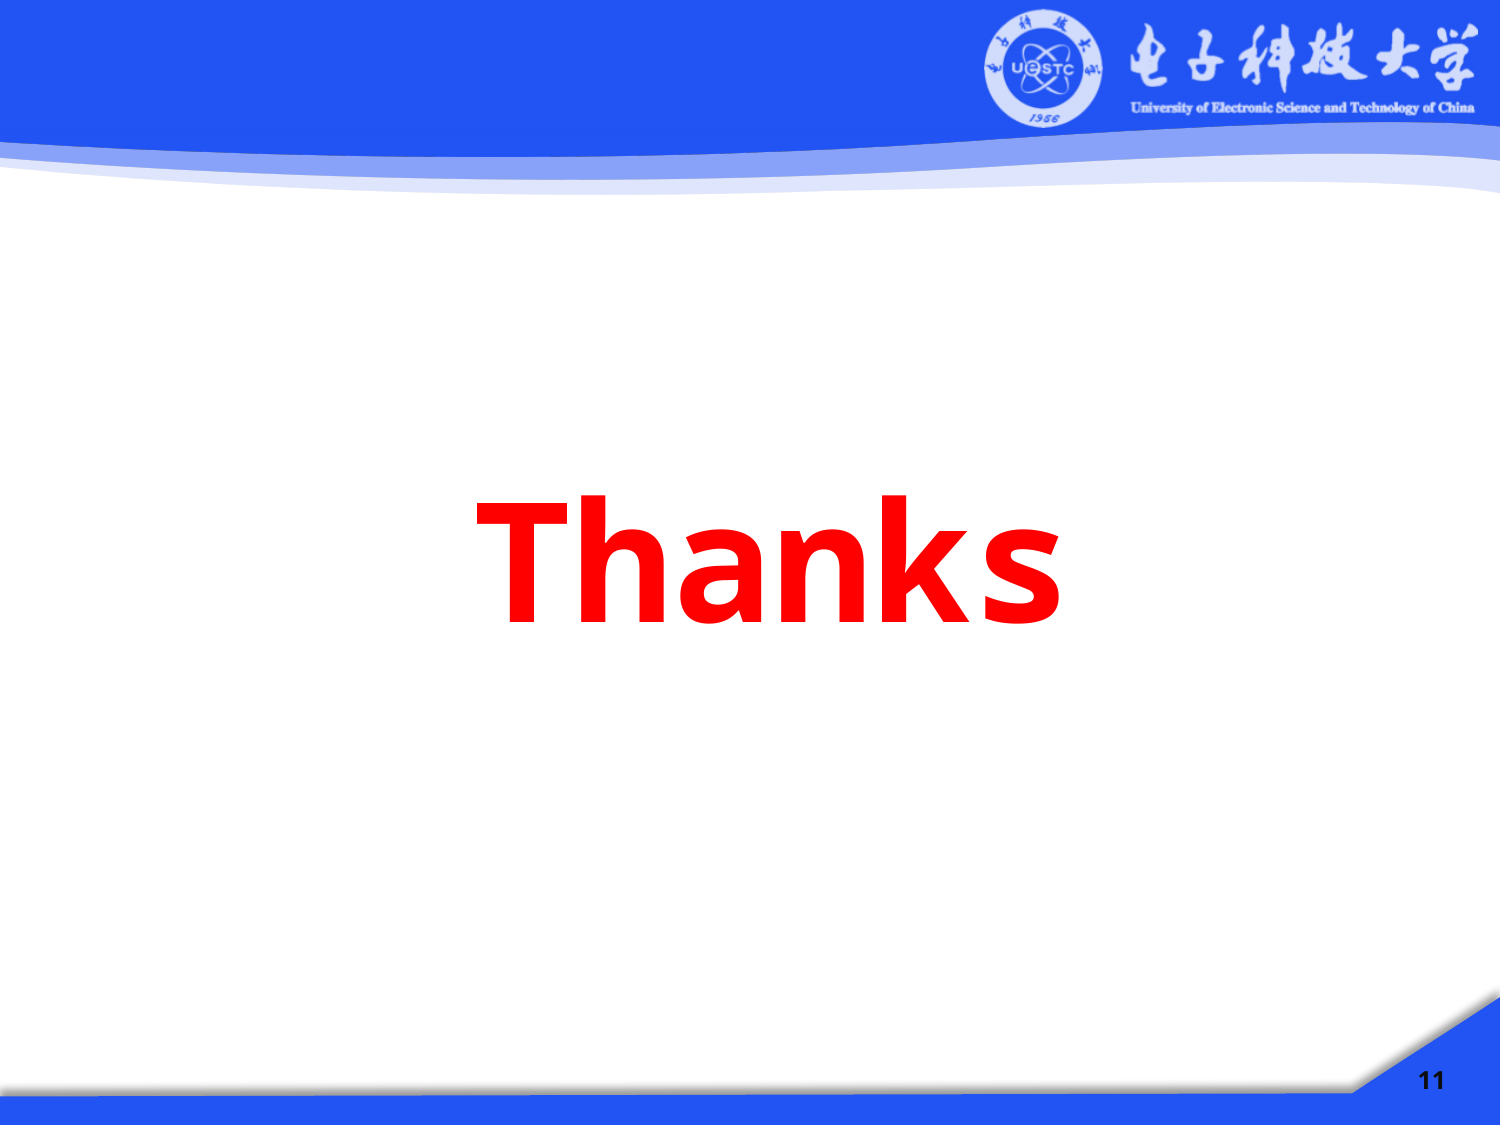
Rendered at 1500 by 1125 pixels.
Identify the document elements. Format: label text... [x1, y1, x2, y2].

slide_number 11 [1368, 1051, 1462, 1112]
picture [0, 0, 1500, 157]
text_box Thanks [49, 471, 1496, 654]
